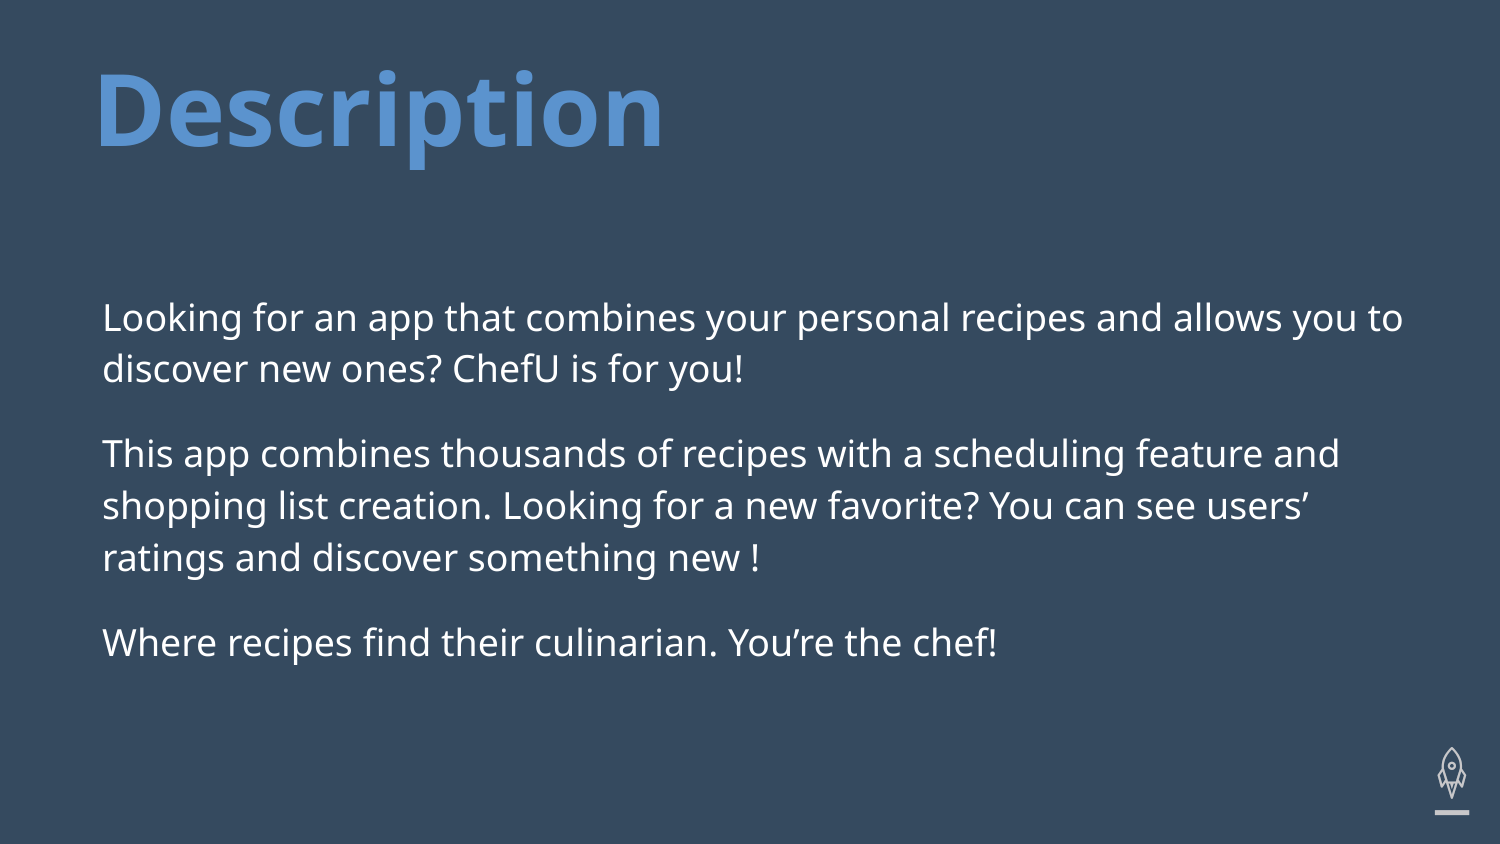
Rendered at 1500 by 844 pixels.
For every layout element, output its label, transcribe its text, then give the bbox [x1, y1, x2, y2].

picture [1410, 739, 1494, 823]
list Looking for an app that combines your personal recipes and allows you to discover new ones? ChefU is for you! This app combines thousands of recipes with a scheduling feature and shopping list creation. Looking for a new favorite? You can see users’ ratings and discover something new ! Where recipes find their culinarian. You’re the chef! [86, 272, 1427, 678]
title Description [77, 27, 1427, 182]
